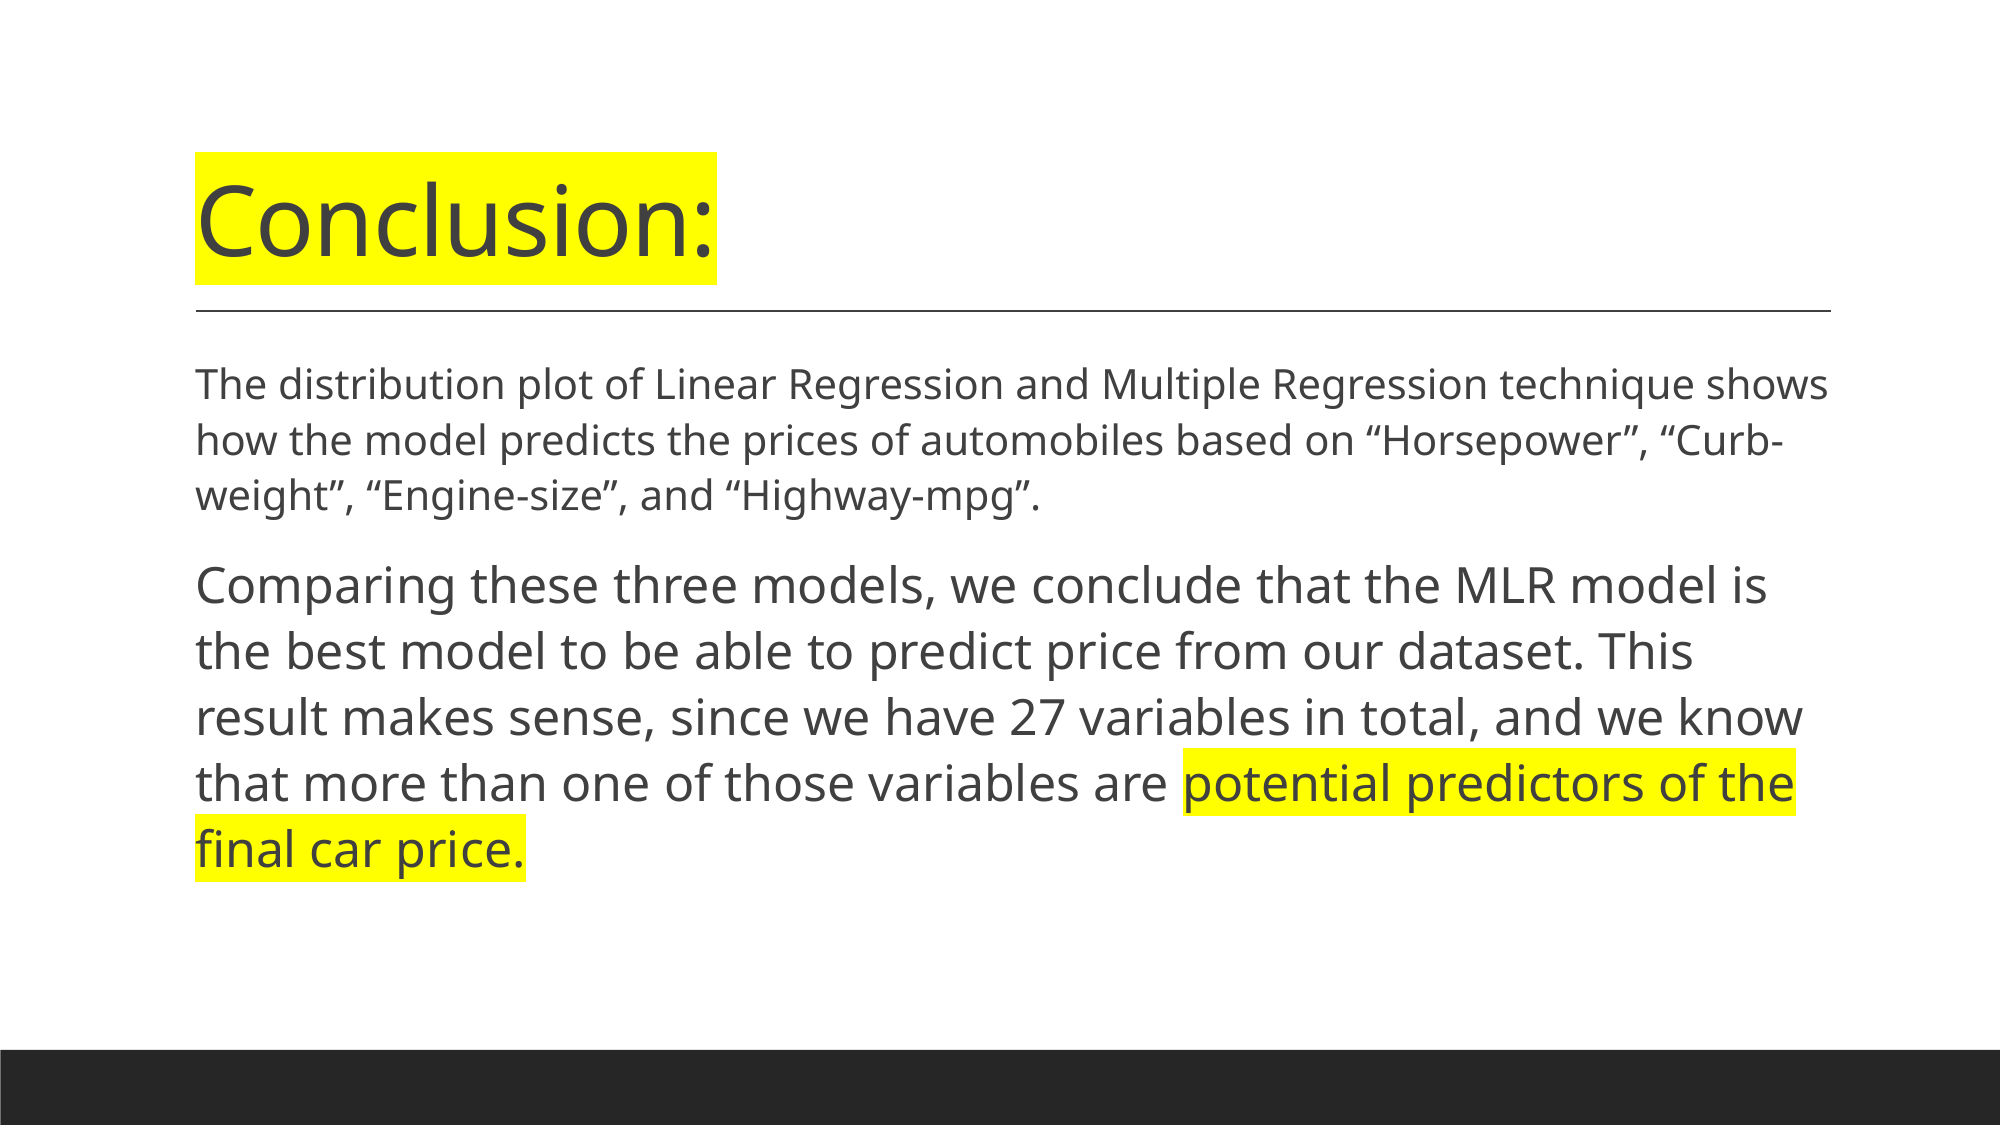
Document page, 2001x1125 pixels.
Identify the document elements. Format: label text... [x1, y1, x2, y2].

title Conclusion: [180, 47, 1830, 285]
list The distribution plot of Linear Regression and Multiple Regression technique shows how the model predicts the prices of automobiles based on “Horsepower”, “Curb-weight”, “Engine-size”, and “Highway-mpg”. Comparing these three models, we conclude that the MLR model is the best model to be able to predict price from our dataset. This result makes sense, since we have 27 variables in total, and we know that more than one of those variables are potential predictors of the final car price. [180, 345, 1830, 963]
